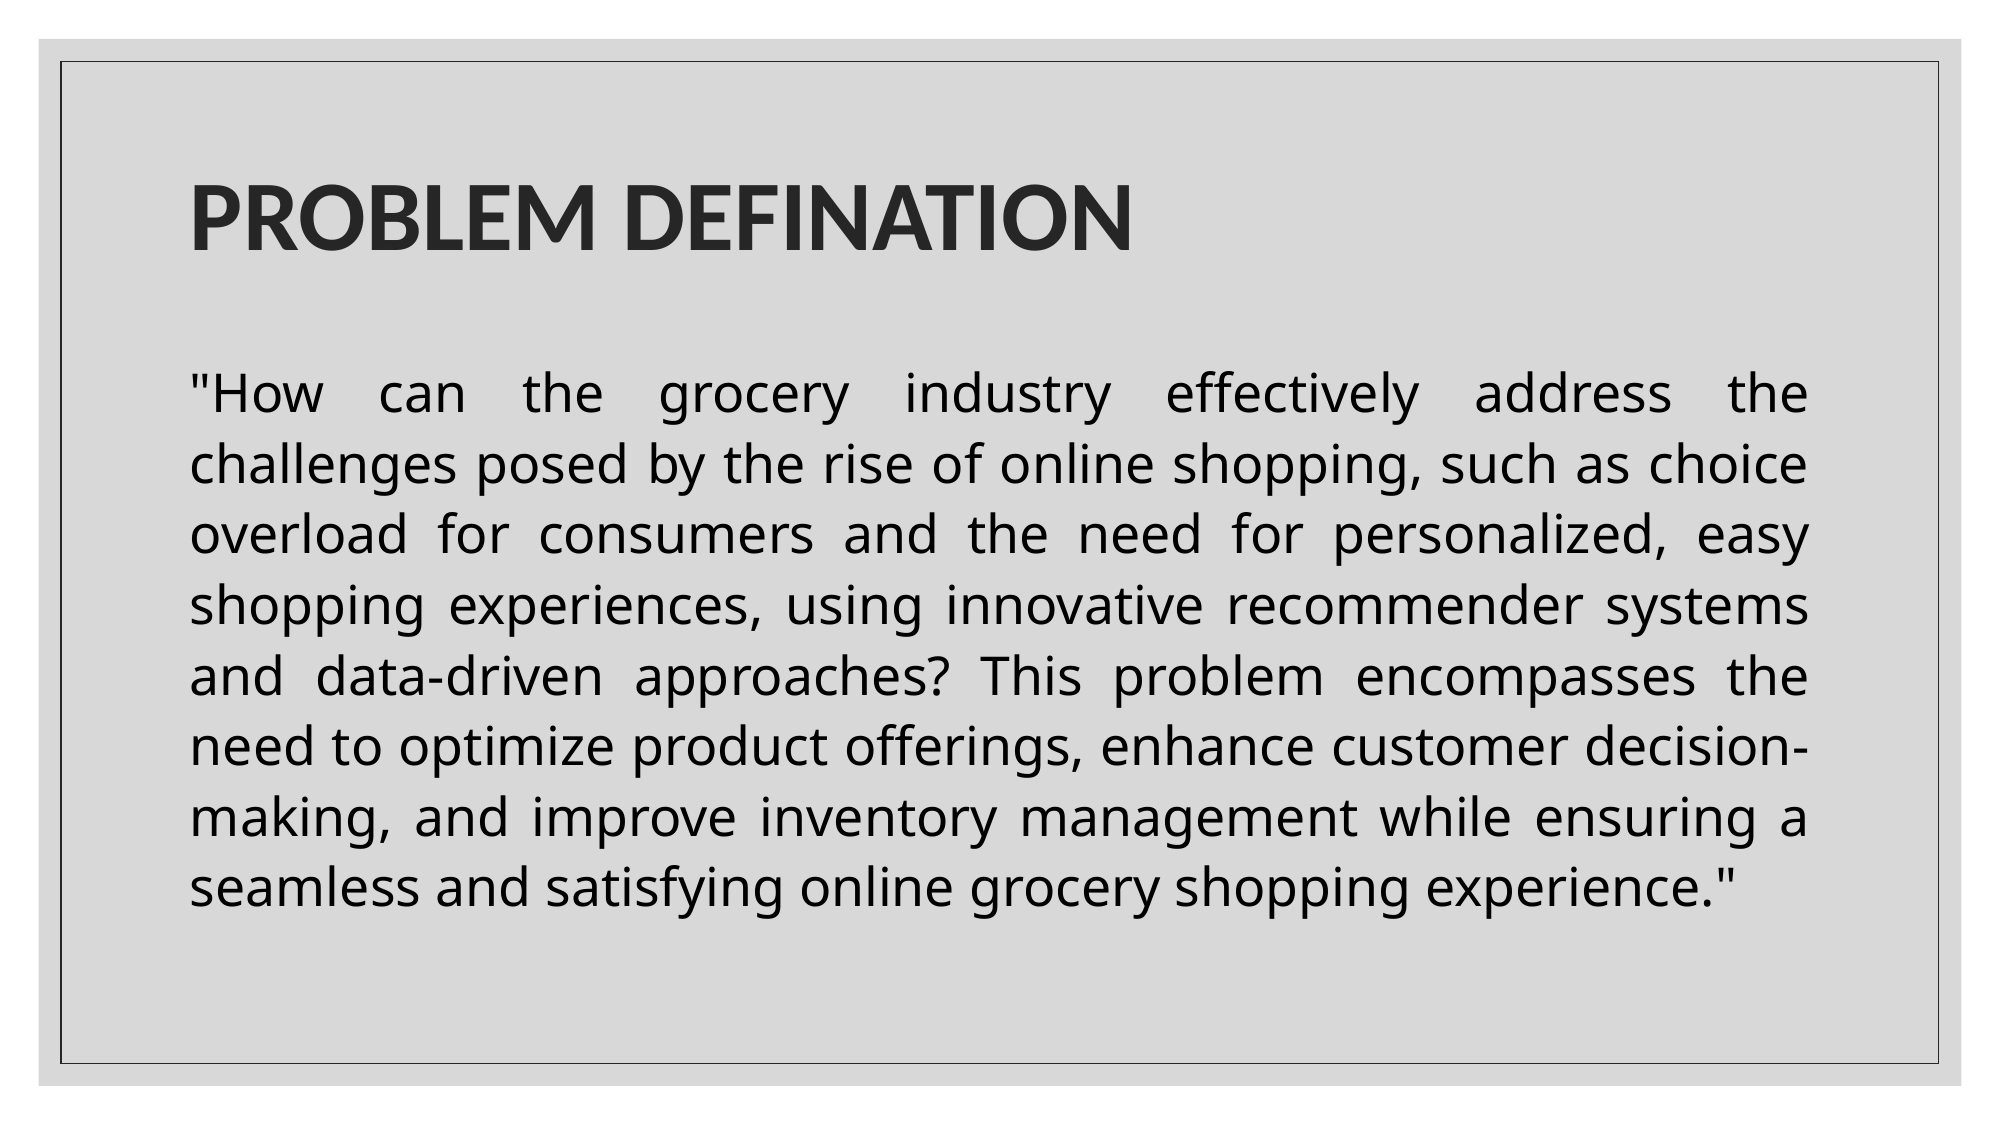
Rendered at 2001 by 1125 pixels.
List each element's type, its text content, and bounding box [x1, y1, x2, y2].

title PROBLEM DEFINATION [174, 105, 1825, 331]
list "How can the grocery industry effectively address the challenges posed by the rise of online shopping, such as choice overload for consumers and the need for personalized, easy shopping experiences, using innovative recommender systems and data-driven approaches? This problem encompasses the need to optimize product offerings, enhance customer decision-making, and improve inventory management while ensuring a seamless and satisfying online grocery shopping experience." [174, 345, 1825, 977]
